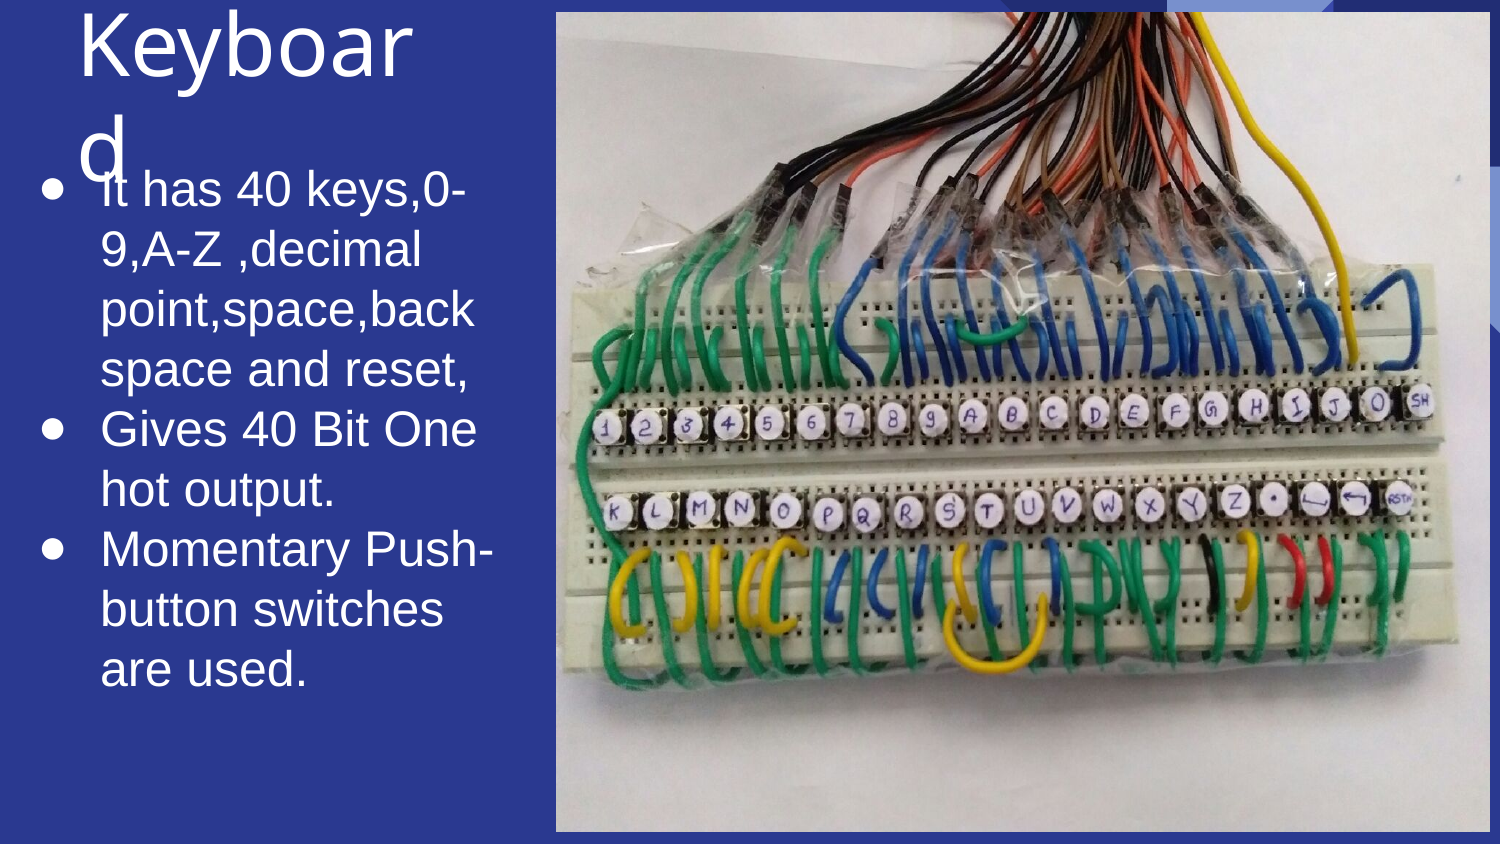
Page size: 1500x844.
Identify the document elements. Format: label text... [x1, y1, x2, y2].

text_box It has 40 keys,0-9,A-Z ,decimal point,space,backspace and reset, Gives 40 Bit One hot output. Momentary Push-button switches are used. [10, 141, 512, 822]
title Keyboard [61, 24, 477, 141]
picture [556, 12, 1490, 832]
